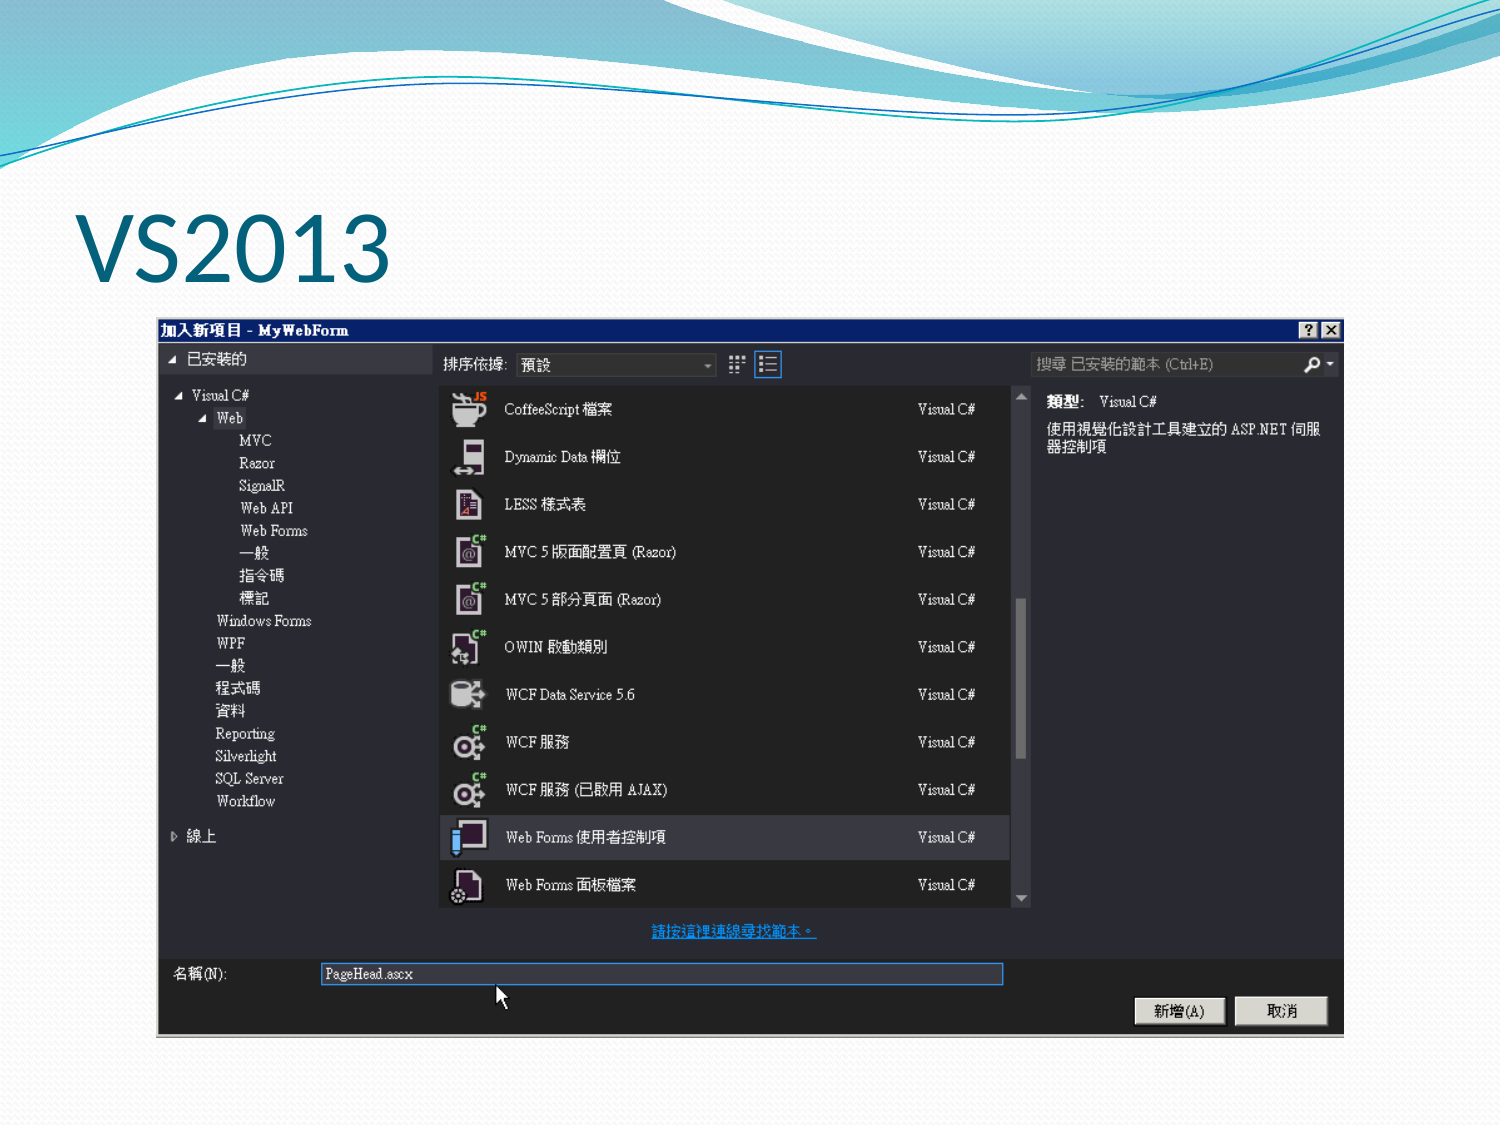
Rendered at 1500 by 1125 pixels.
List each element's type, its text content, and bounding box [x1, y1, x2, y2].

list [156, 317, 1344, 1038]
title VS2013 [75, 115, 1425, 303]
